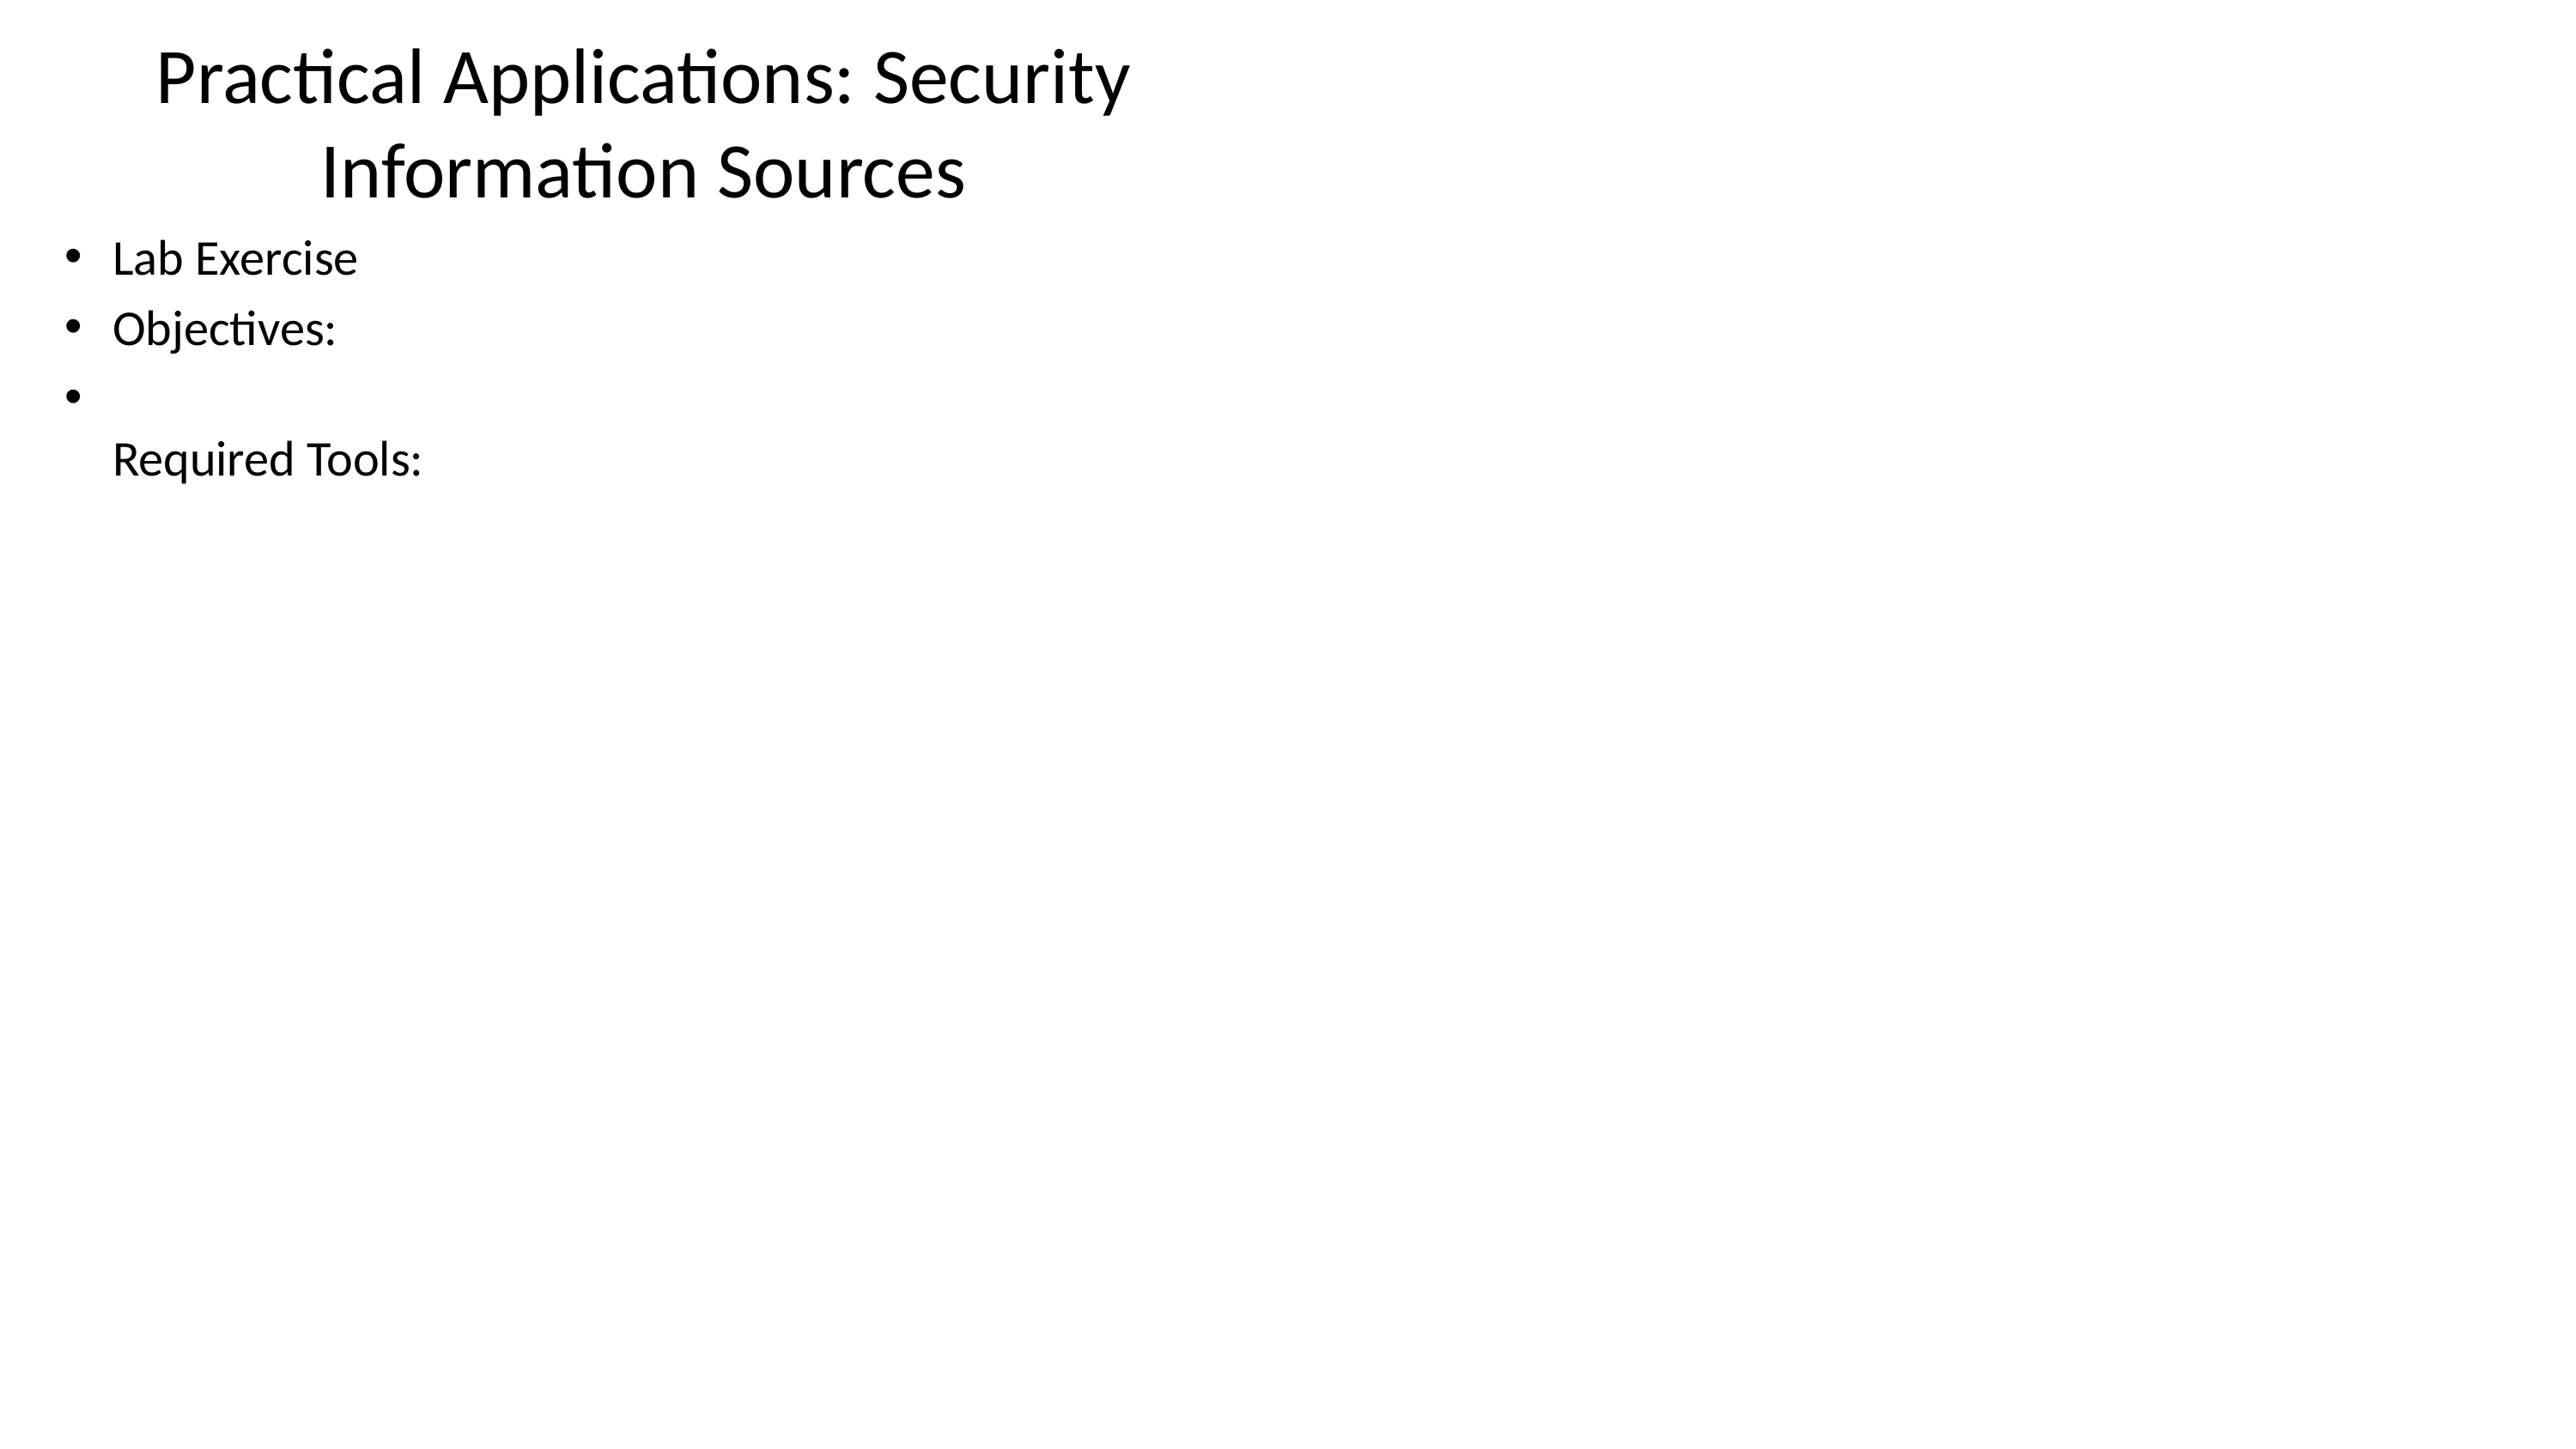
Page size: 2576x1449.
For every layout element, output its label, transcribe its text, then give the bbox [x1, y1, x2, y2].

list Lab Exercise Objectives: Required Tools: [64, 225, 634, 863]
title Practical Applications: Security Information Sources [64, 39, 1224, 200]
